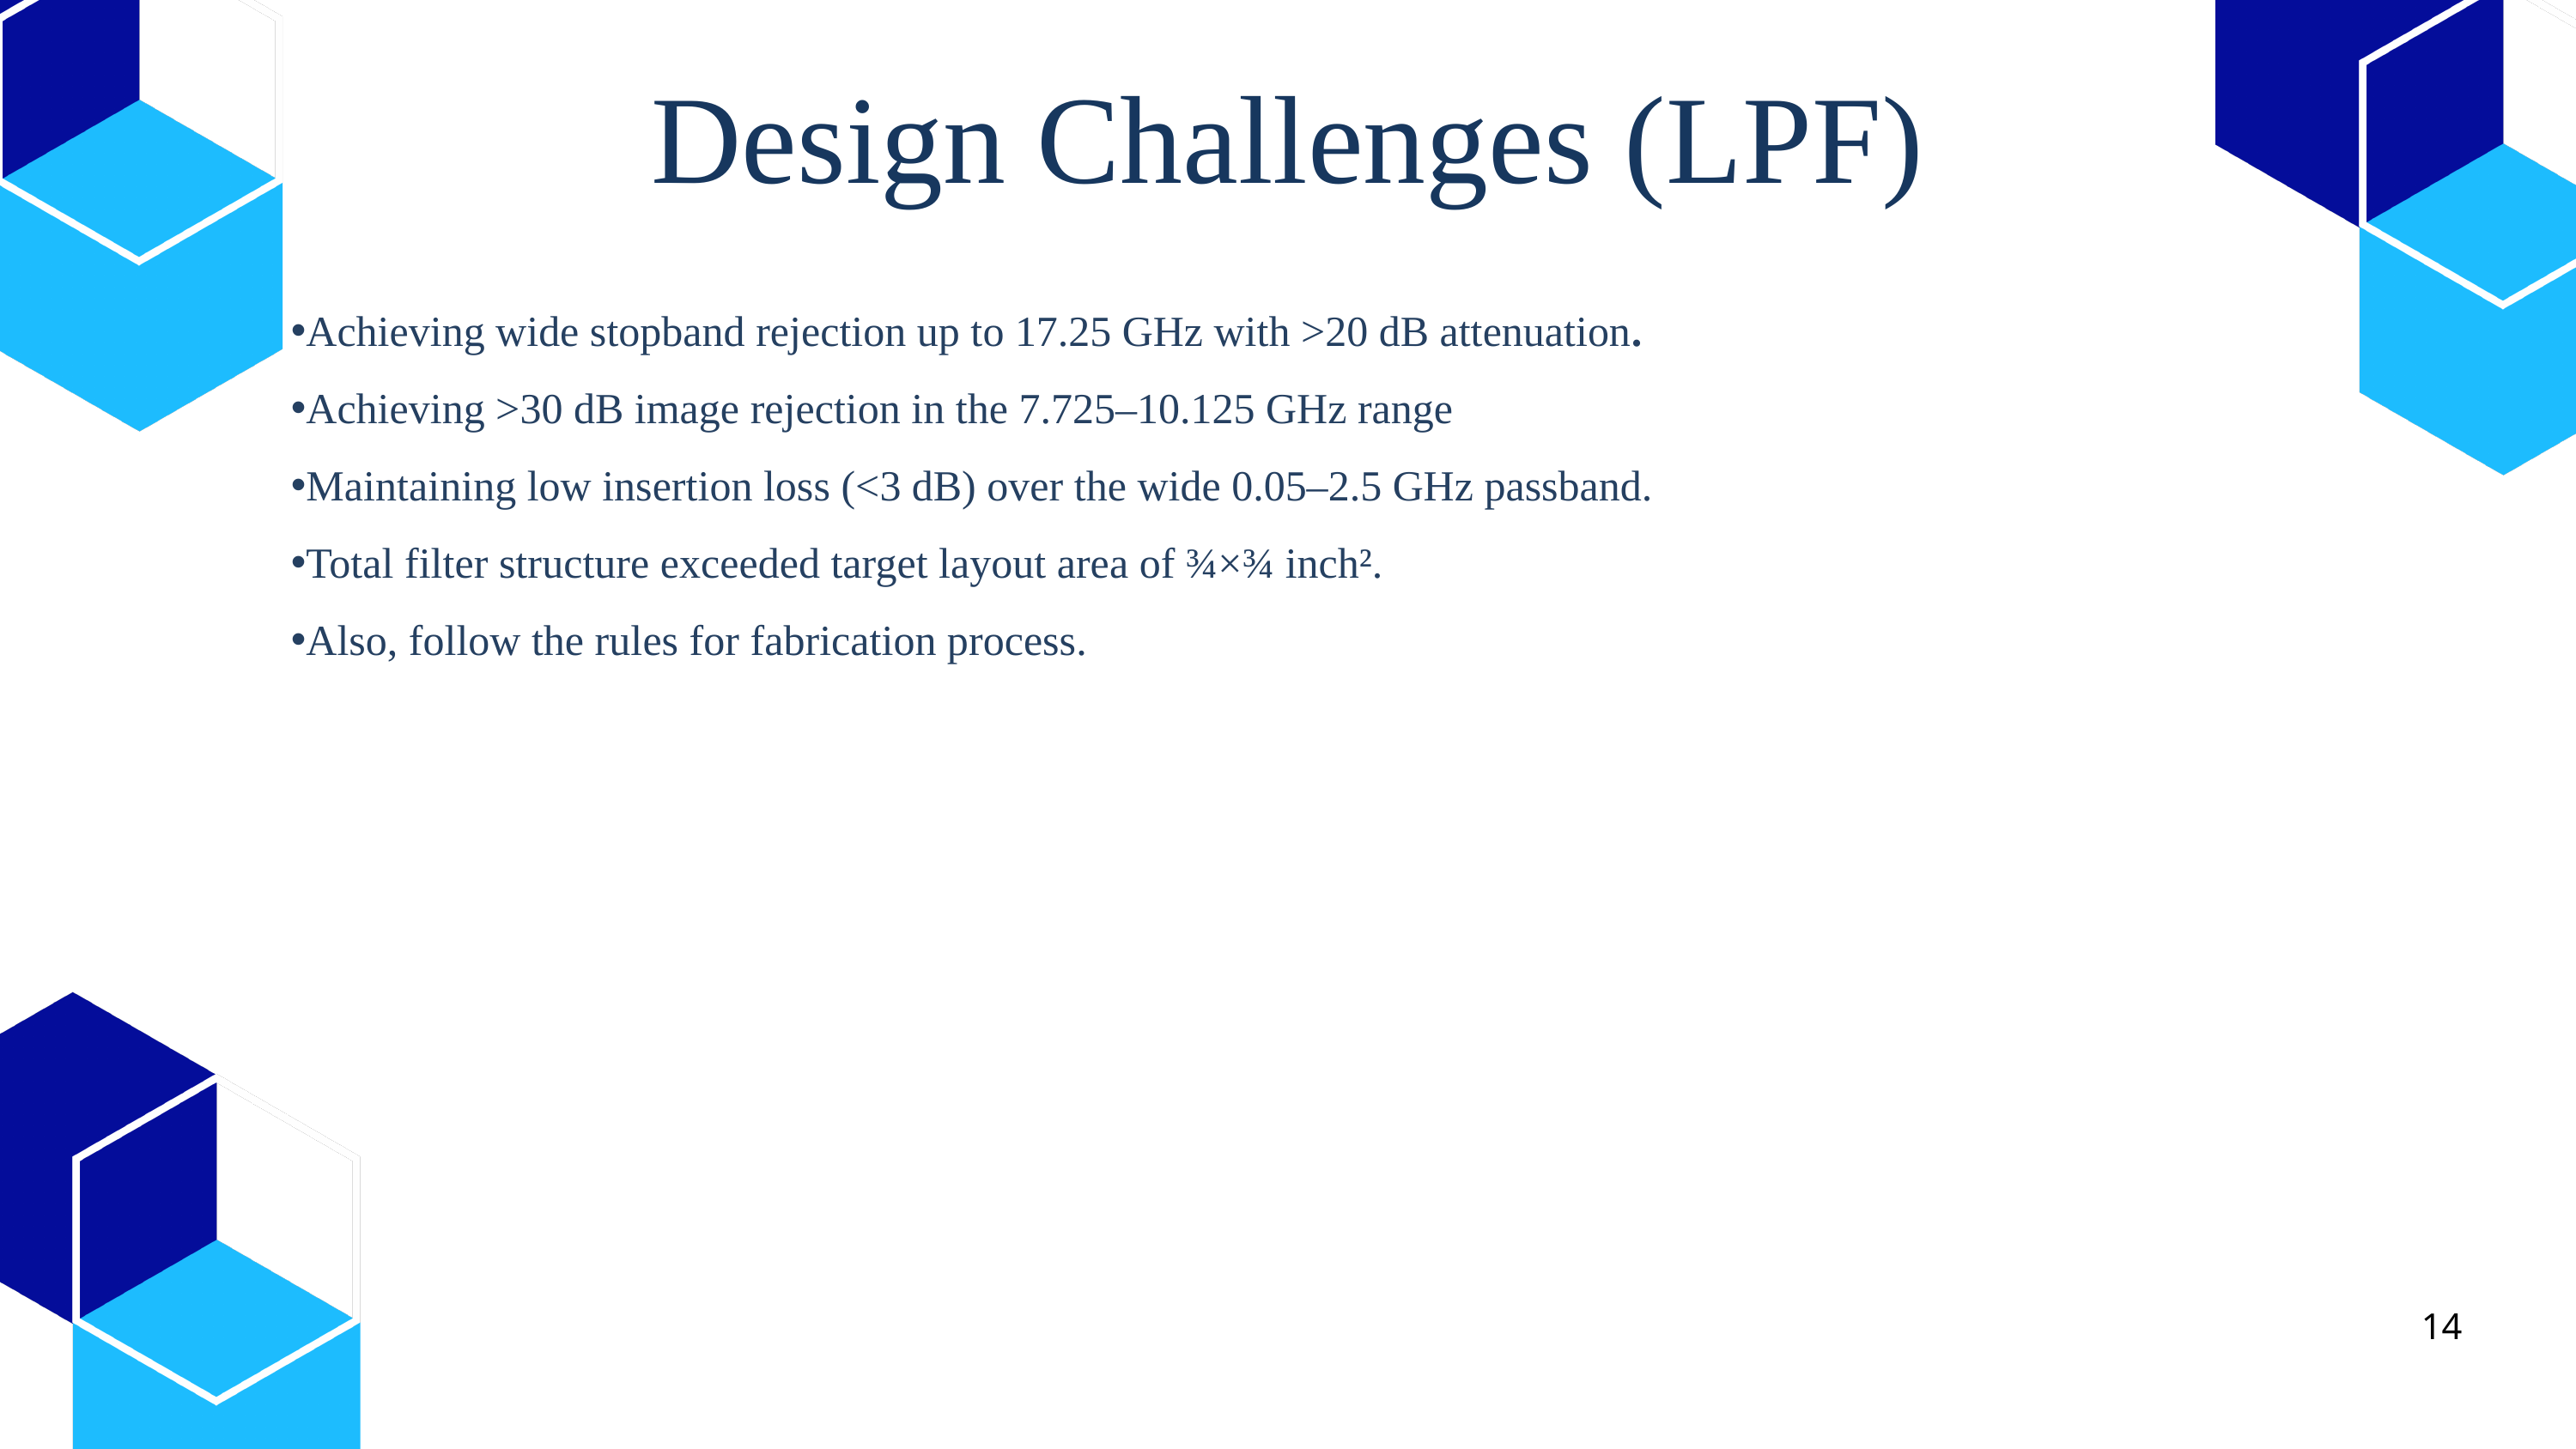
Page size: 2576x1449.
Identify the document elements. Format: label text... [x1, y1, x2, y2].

text_box Achieving wide stopband rejection up to 17.25 GHz with >20 dB attenuation. Achieving >30 dB image rejection in the 7.725–10.125 GHz range Maintaining low insertion loss (<3 dB) over the wide 0.05–2.5 GHz passband. Total filter structure exceeded target layout area of ¾×¾ inch². Also, follow the rules for fabrication process. [291, 277, 2363, 743]
text_box 14 [2421, 1296, 2463, 1348]
text_box [2215, 0, 2576, 476]
text_box [0, 991, 361, 1449]
text_box [0, 0, 283, 432]
text_box Design Challenges (LPF) [497, 33, 2079, 209]
